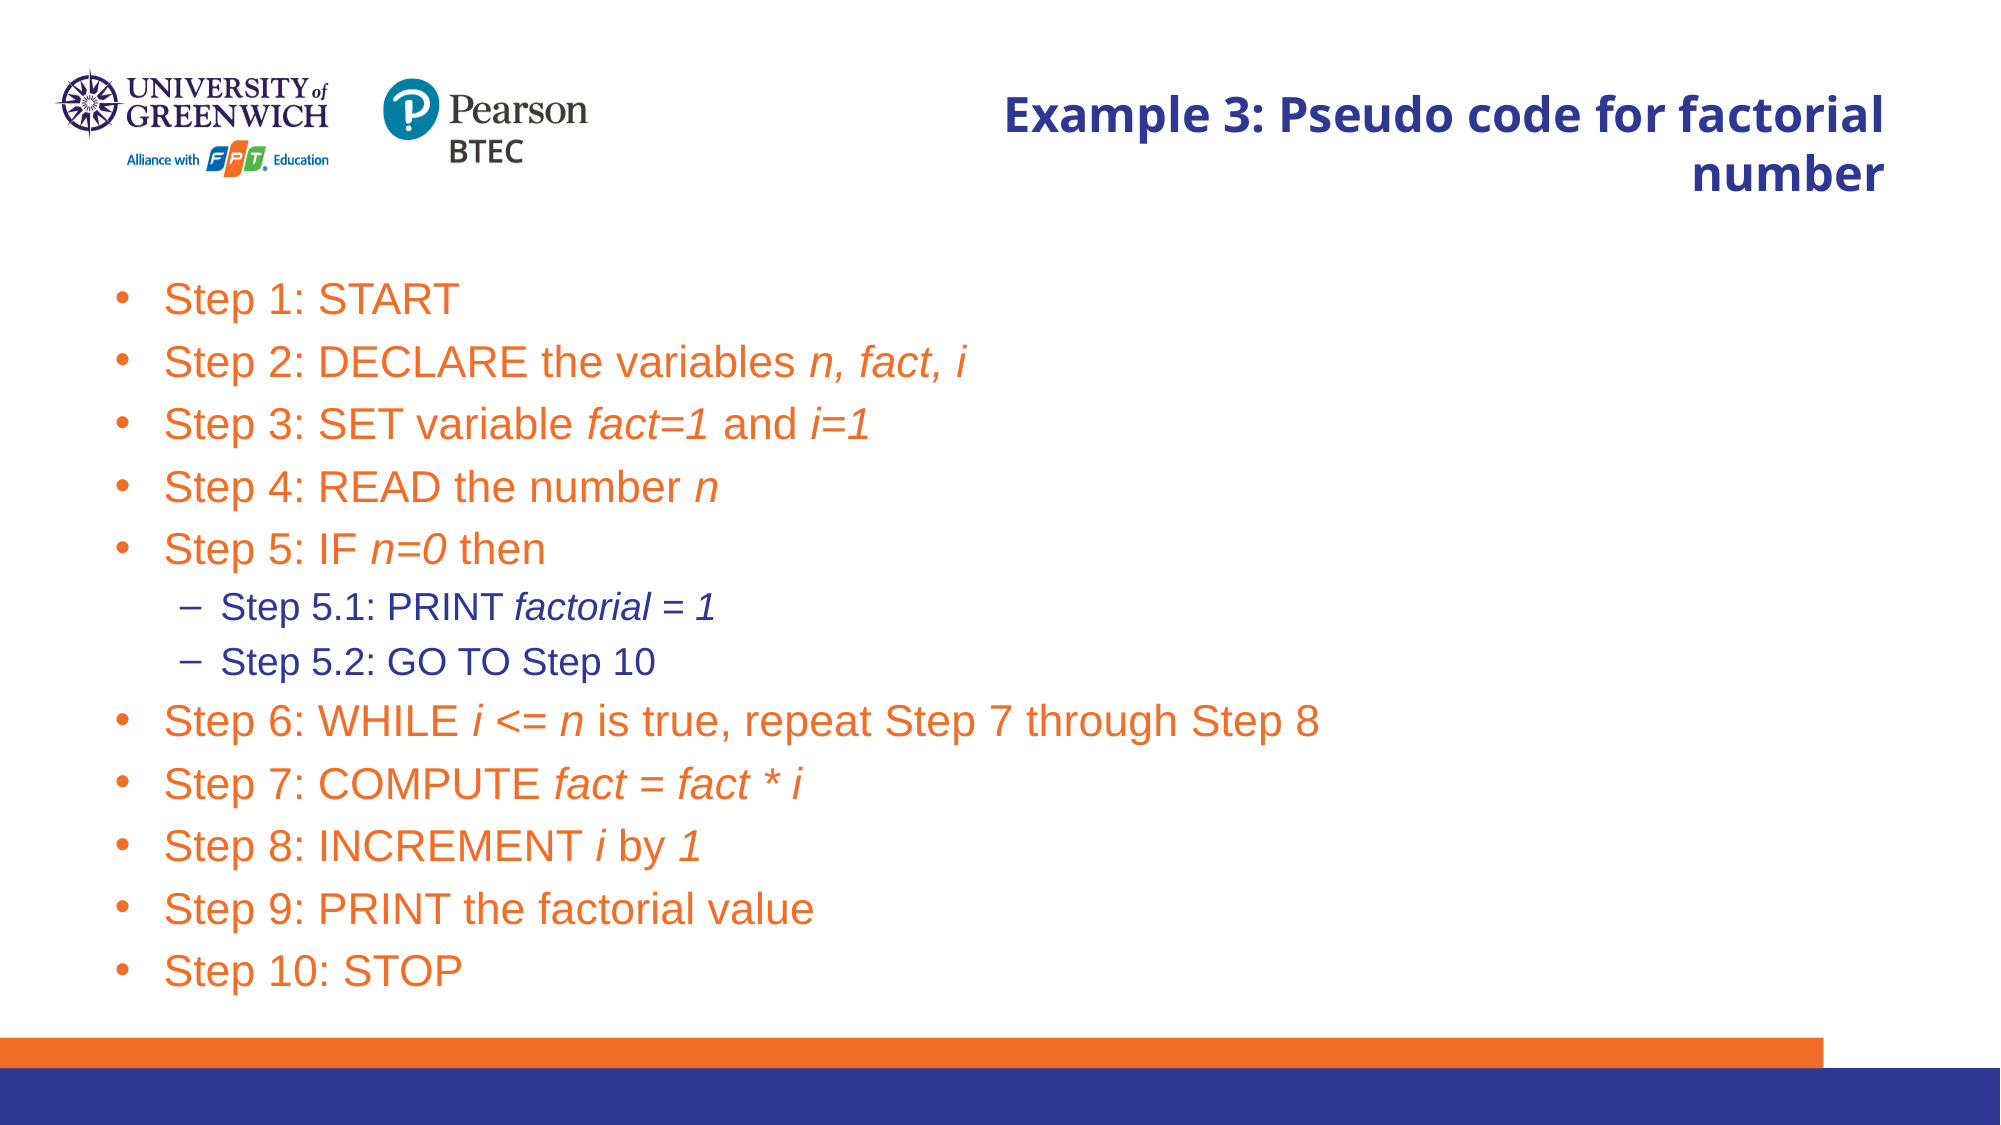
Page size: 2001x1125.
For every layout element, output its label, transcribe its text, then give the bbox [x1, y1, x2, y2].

list Step 1: START Step 2: DECLARE the variables n, fact, i Step 3: SET variable fact=1 and i=1 Step 4: READ the number n Step 5: IF n=0 then Step 5.1: PRINT factorial = 1 Step 5.2: GO TO Step 10 Step 6: WHILE i <= n is true, repeat Step 7 through Step 8 Step 7: COMPUTE fact = fact * i Step 8: INCREMENT i by 1 Step 9: PRINT the factorial value Step 10: STOP [99, 262, 1900, 1005]
title Example 3: Pseudo code for factorial number [894, 76, 1900, 209]
picture [0, 0, 2000, 1125]
